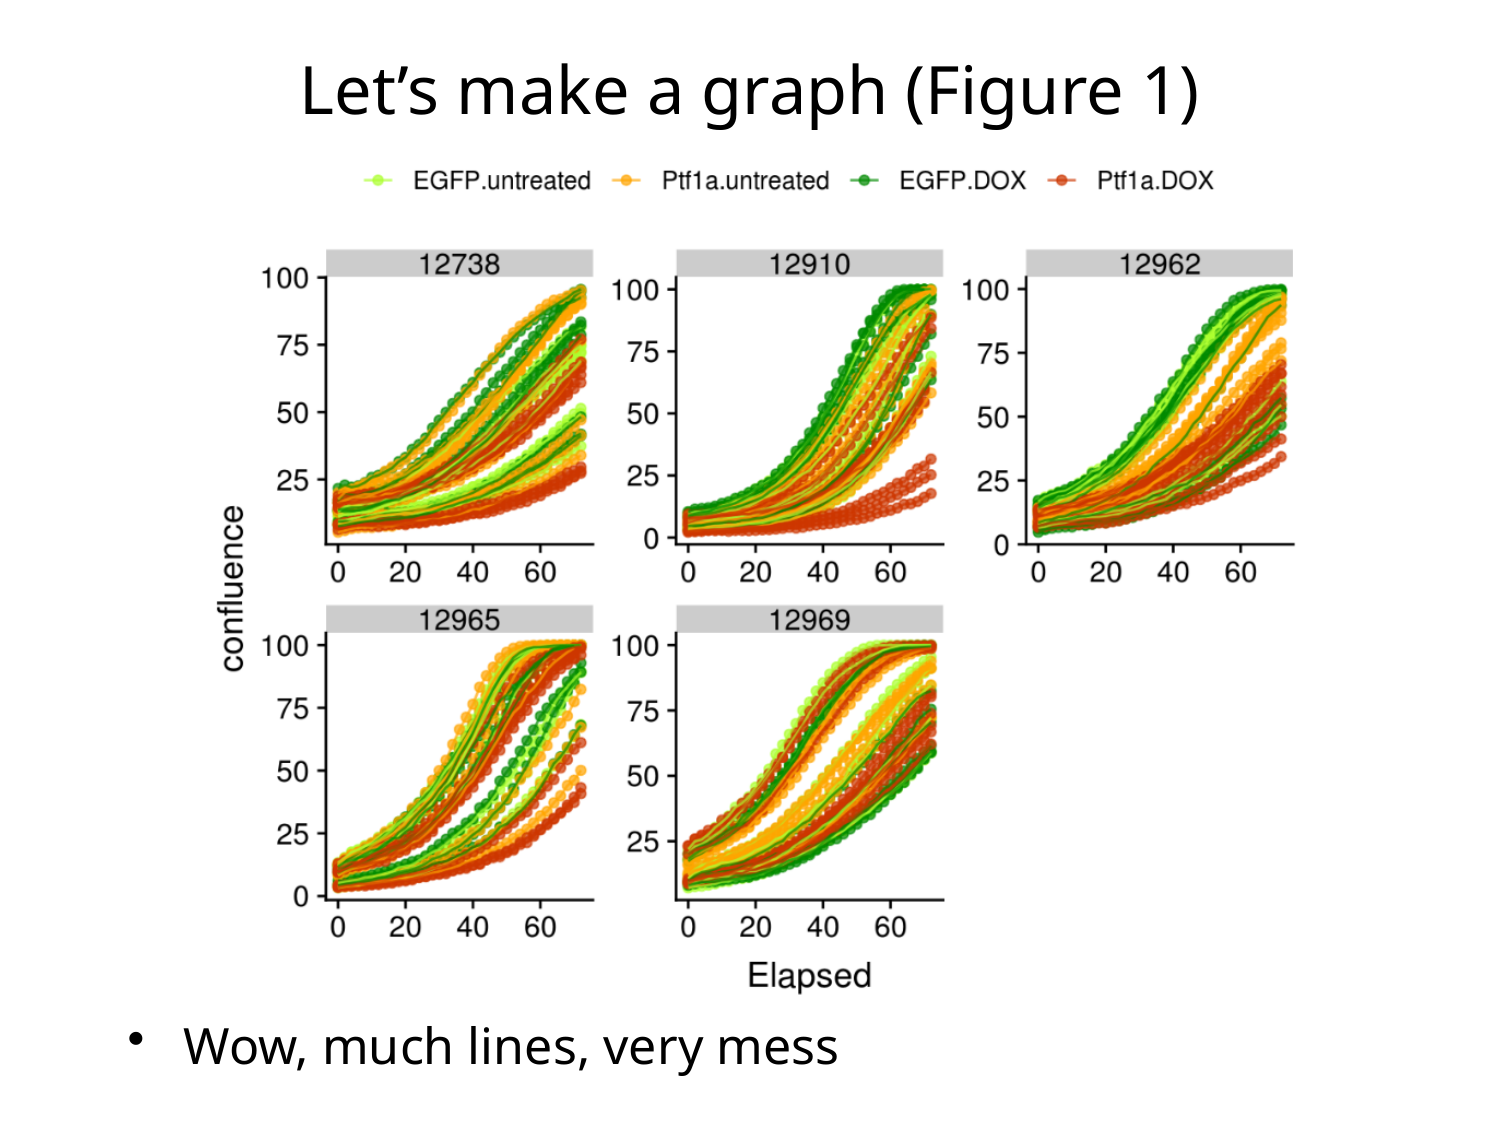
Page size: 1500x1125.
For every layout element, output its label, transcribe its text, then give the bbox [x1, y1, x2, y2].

title Let’s make a graph (Figure 1) [112, 24, 1388, 150]
picture [182, 162, 1318, 995]
list Wow, much lines, very mess [112, 1006, 1388, 1094]
